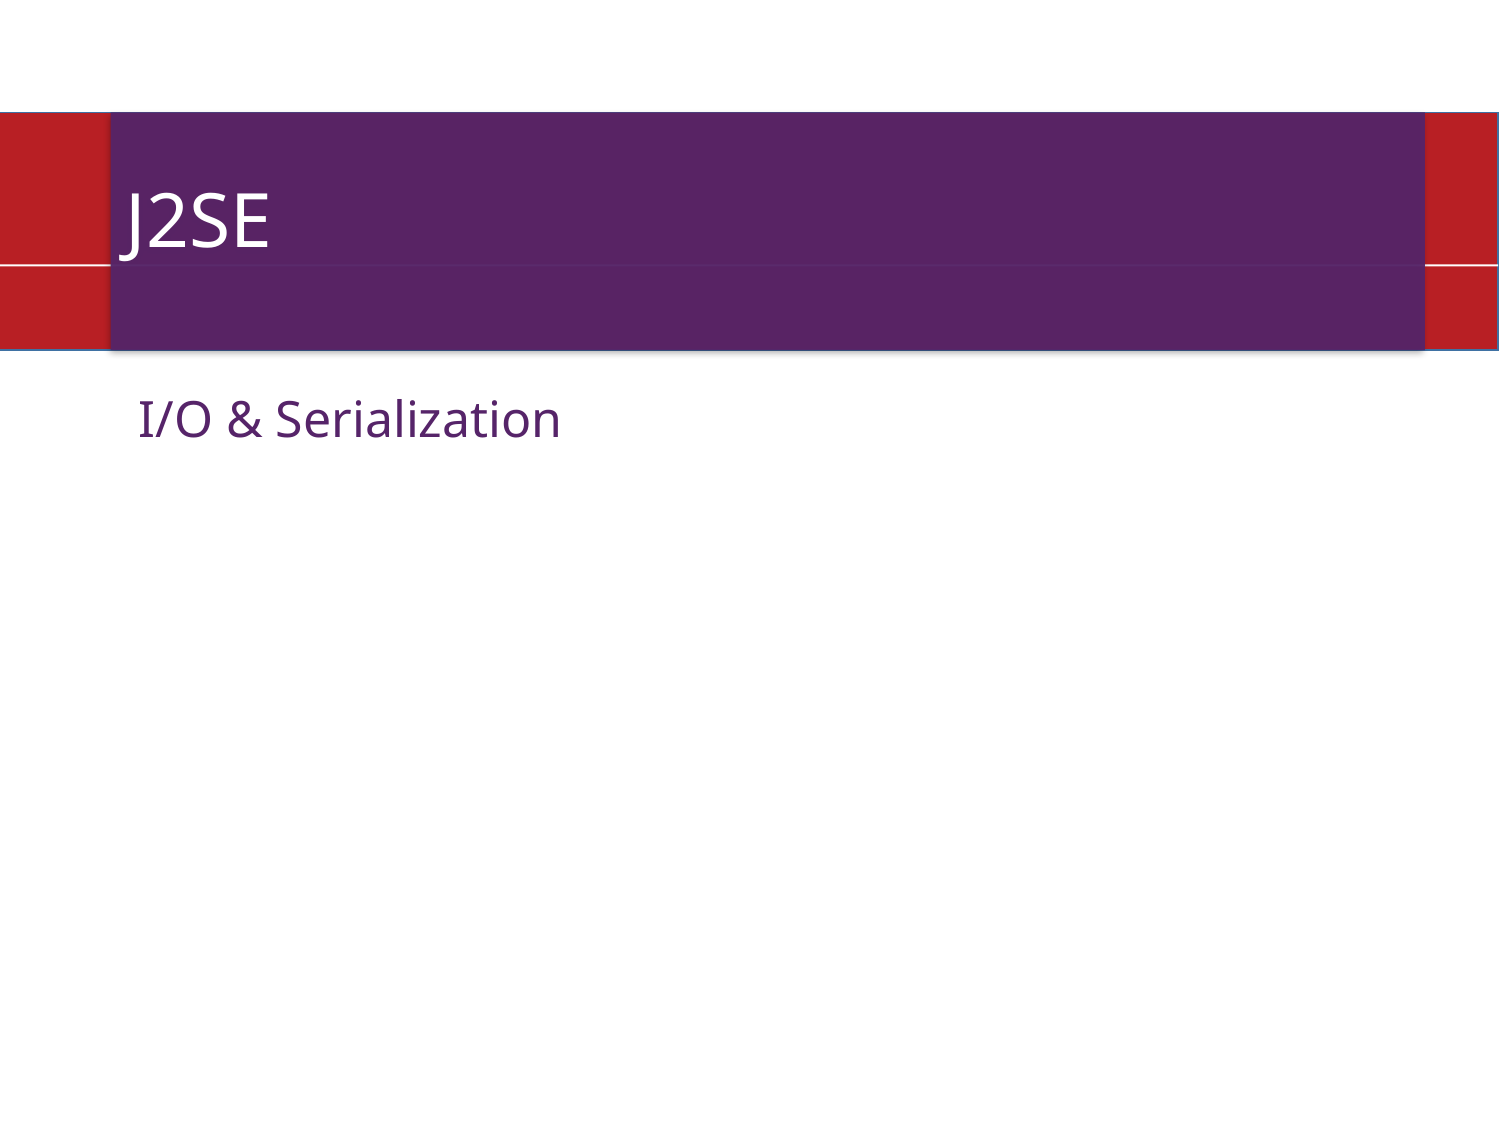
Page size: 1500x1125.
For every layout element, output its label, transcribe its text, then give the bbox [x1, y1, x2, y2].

title J2SE [110, 112, 1426, 349]
subtitle I/O & Serialization [110, 349, 1426, 638]
